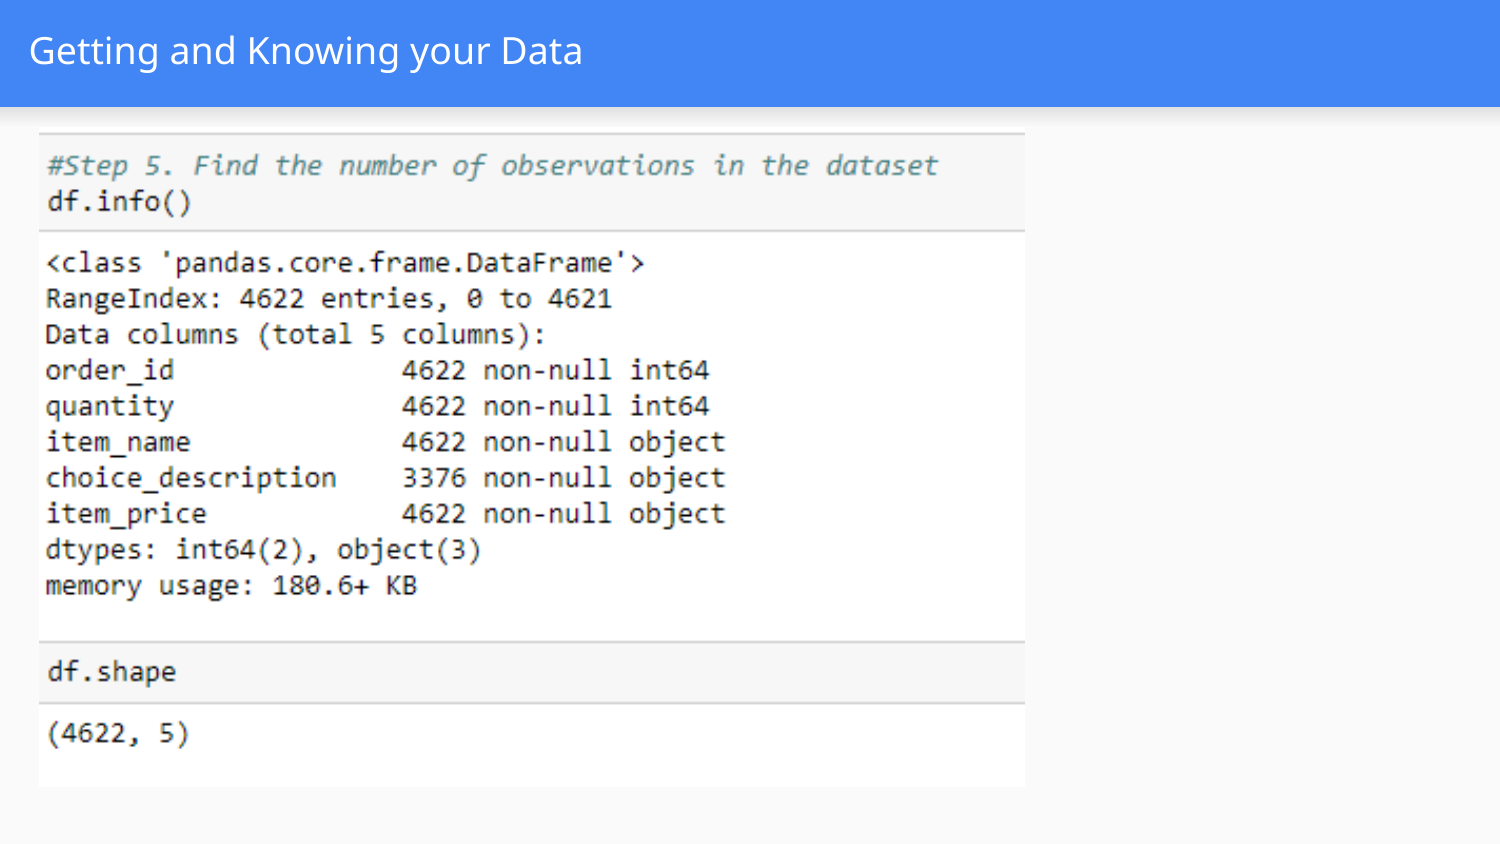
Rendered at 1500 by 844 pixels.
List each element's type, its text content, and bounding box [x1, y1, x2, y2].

picture [38, 127, 1026, 788]
title Getting and Knowing your Data [13, 0, 1462, 99]
